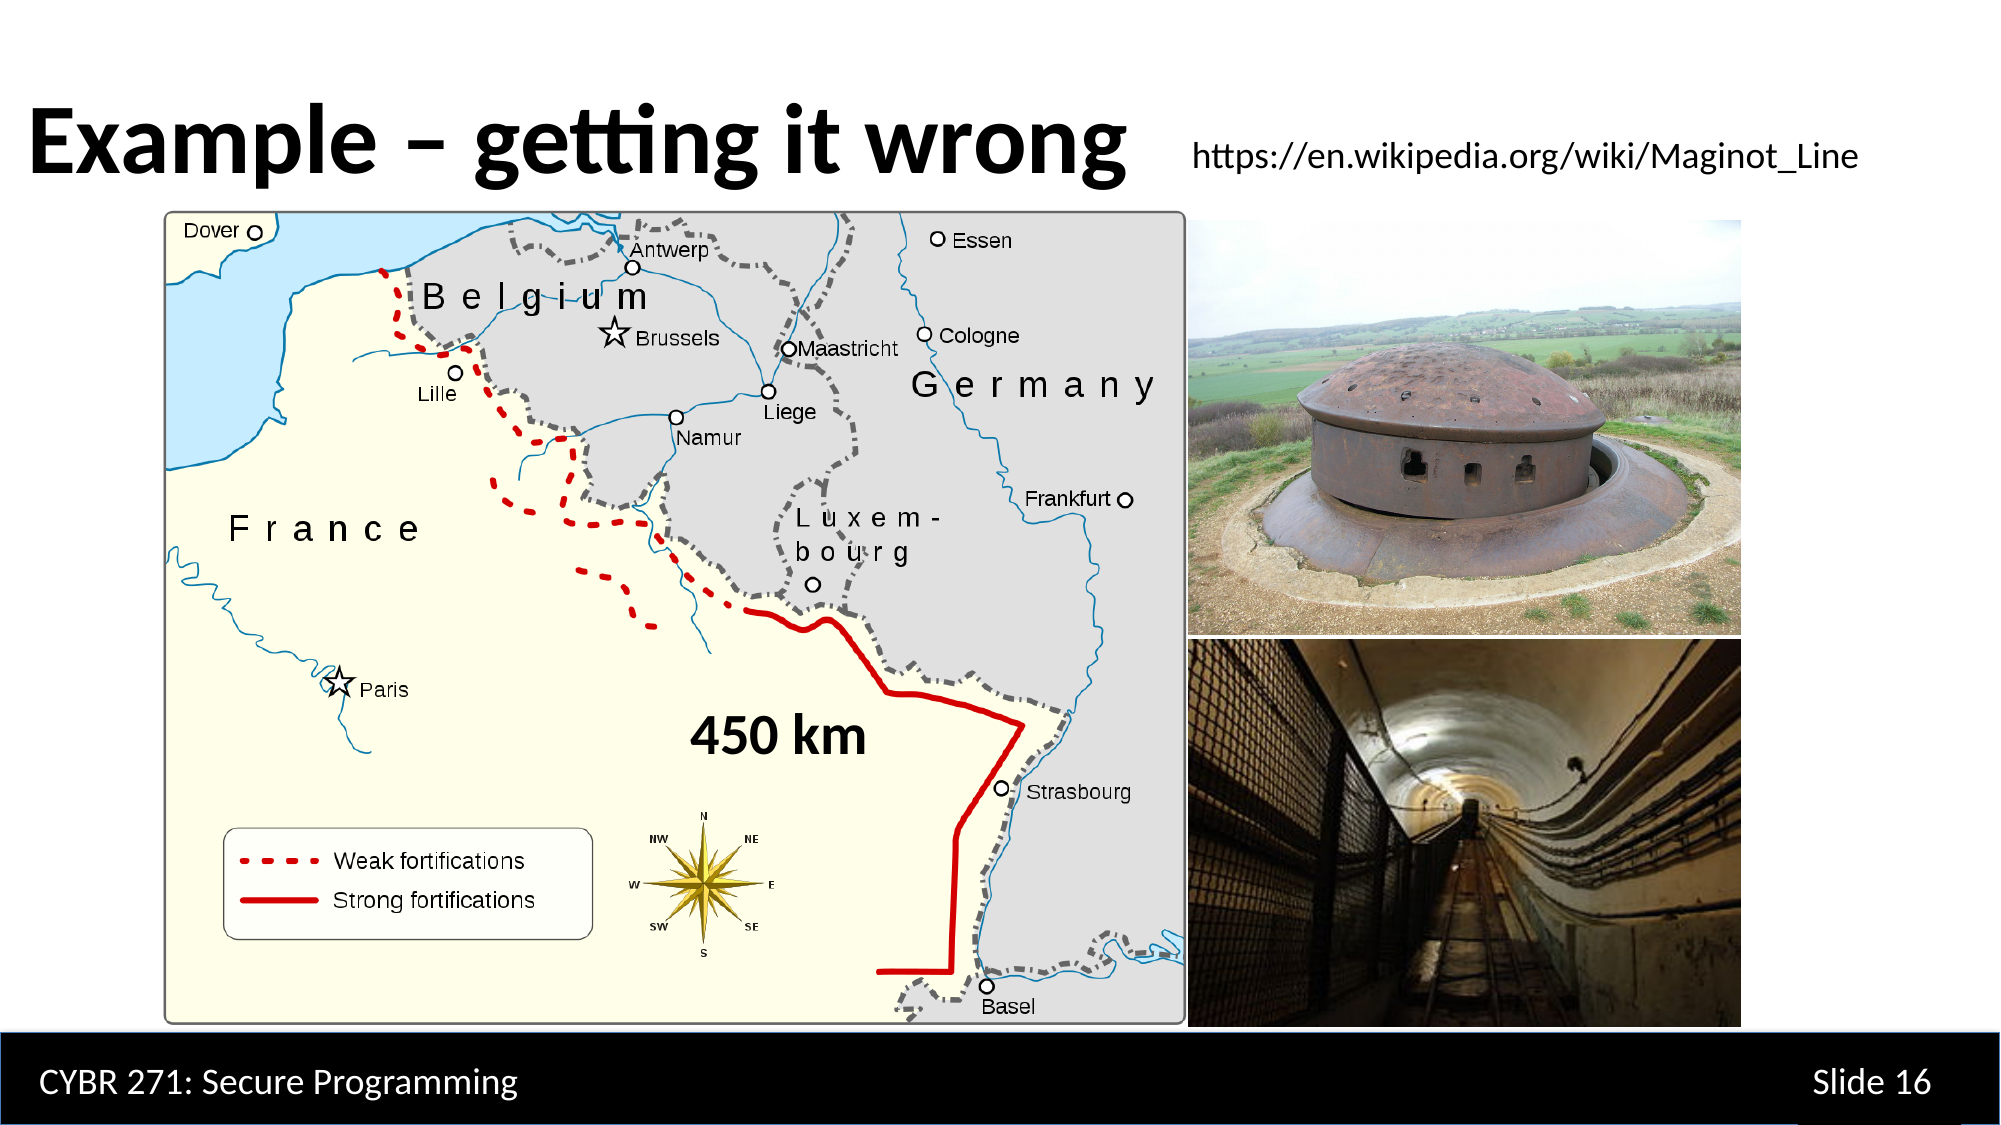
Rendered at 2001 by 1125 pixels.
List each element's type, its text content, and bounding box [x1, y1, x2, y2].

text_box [160, 207, 1741, 1027]
text_box https://en.wikipedia.org/wiki/Maginot_Line [1177, 123, 1875, 183]
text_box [0, 1032, 2000, 1125]
text_box Example – getting it wrong [12, 65, 1889, 201]
